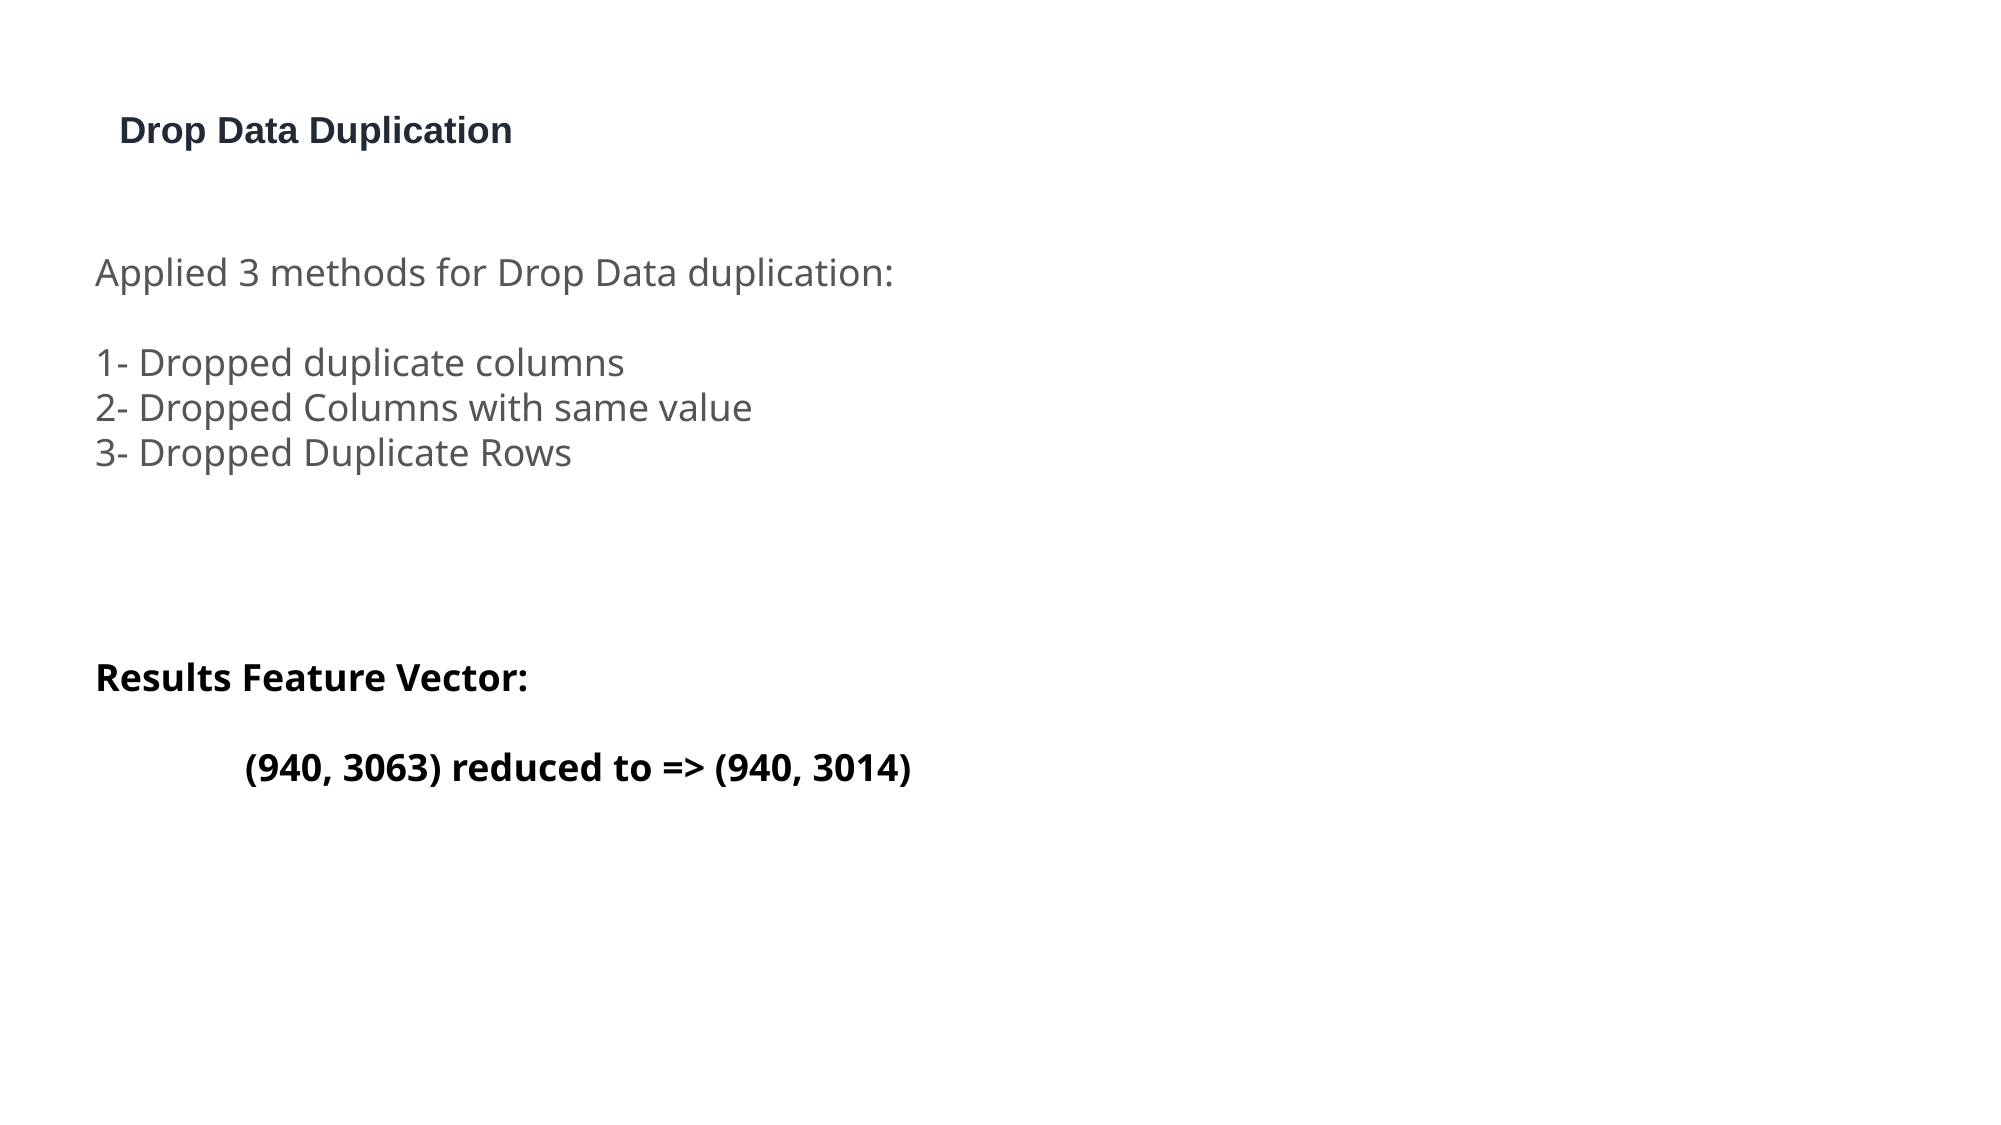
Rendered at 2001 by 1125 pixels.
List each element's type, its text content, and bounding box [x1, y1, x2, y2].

text_box Drop Data Duplication [104, 98, 1522, 159]
text_box Applied 3 methods for Drop Data duplication: 1- Dropped duplicate columns 2- Dropped Columns with same value 3- Dropped Duplicate Rows Results Feature Vector: (940, 3063) reduced to => (940, 3014) [80, 241, 1732, 887]
